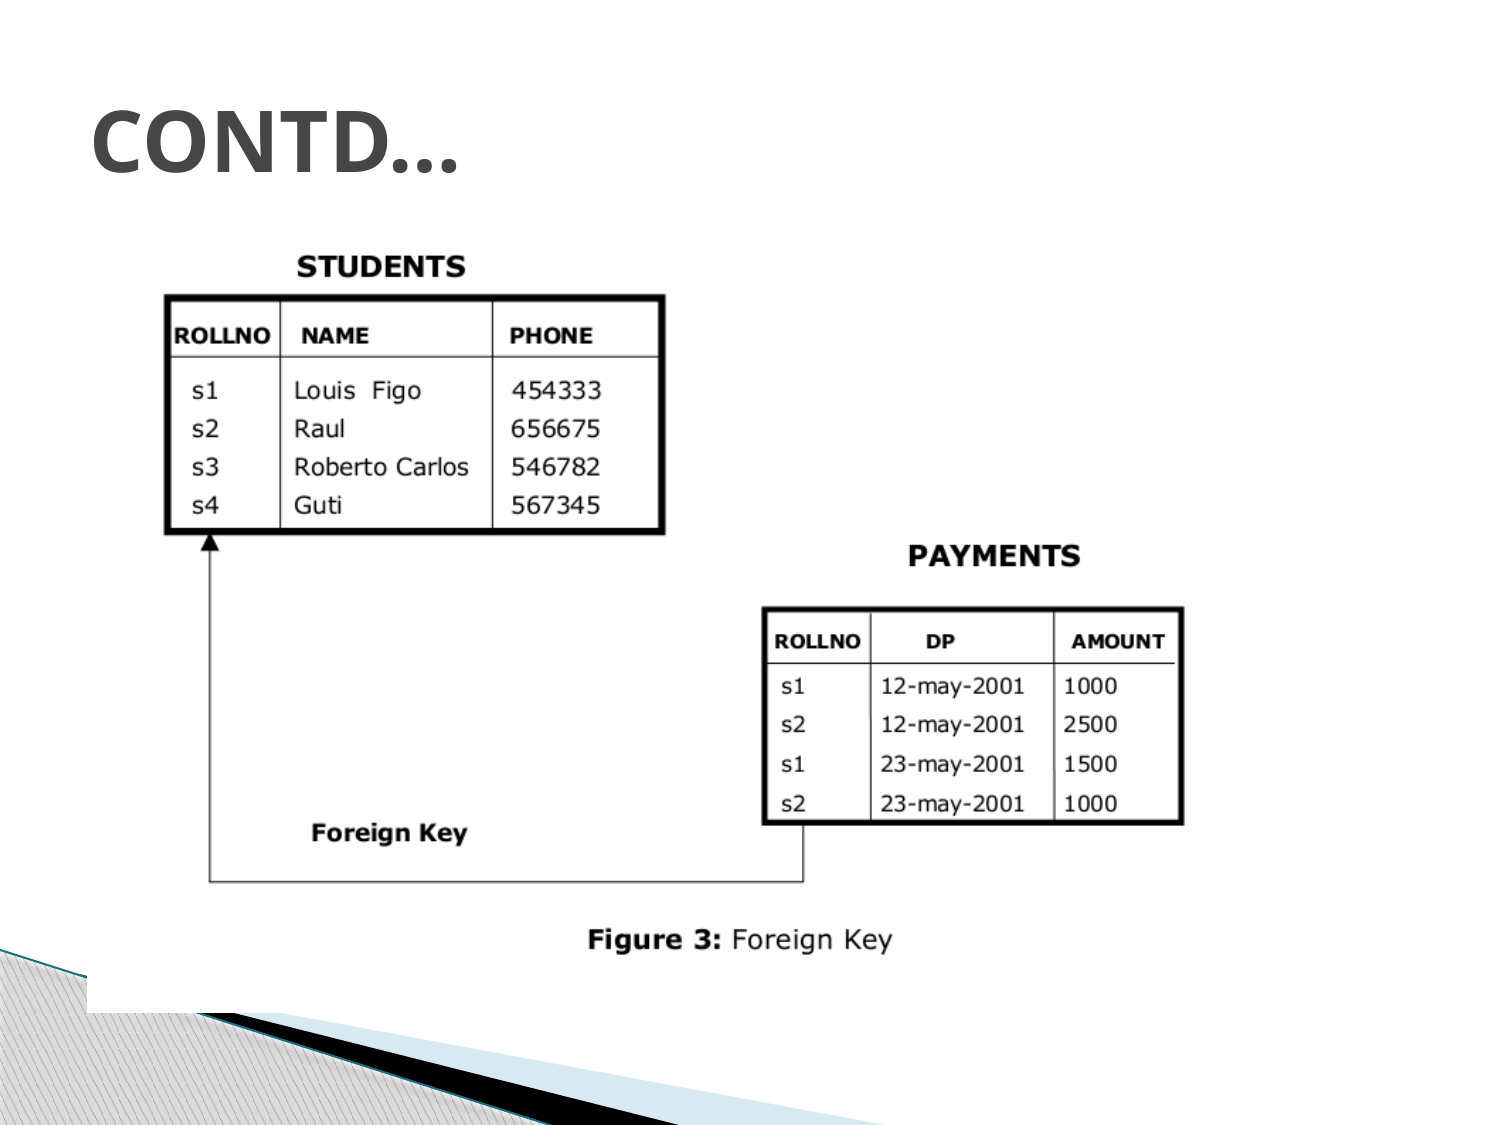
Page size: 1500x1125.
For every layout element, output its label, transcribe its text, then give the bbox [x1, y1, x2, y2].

title CONTD… [75, 45, 1425, 233]
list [87, 202, 1311, 1013]
